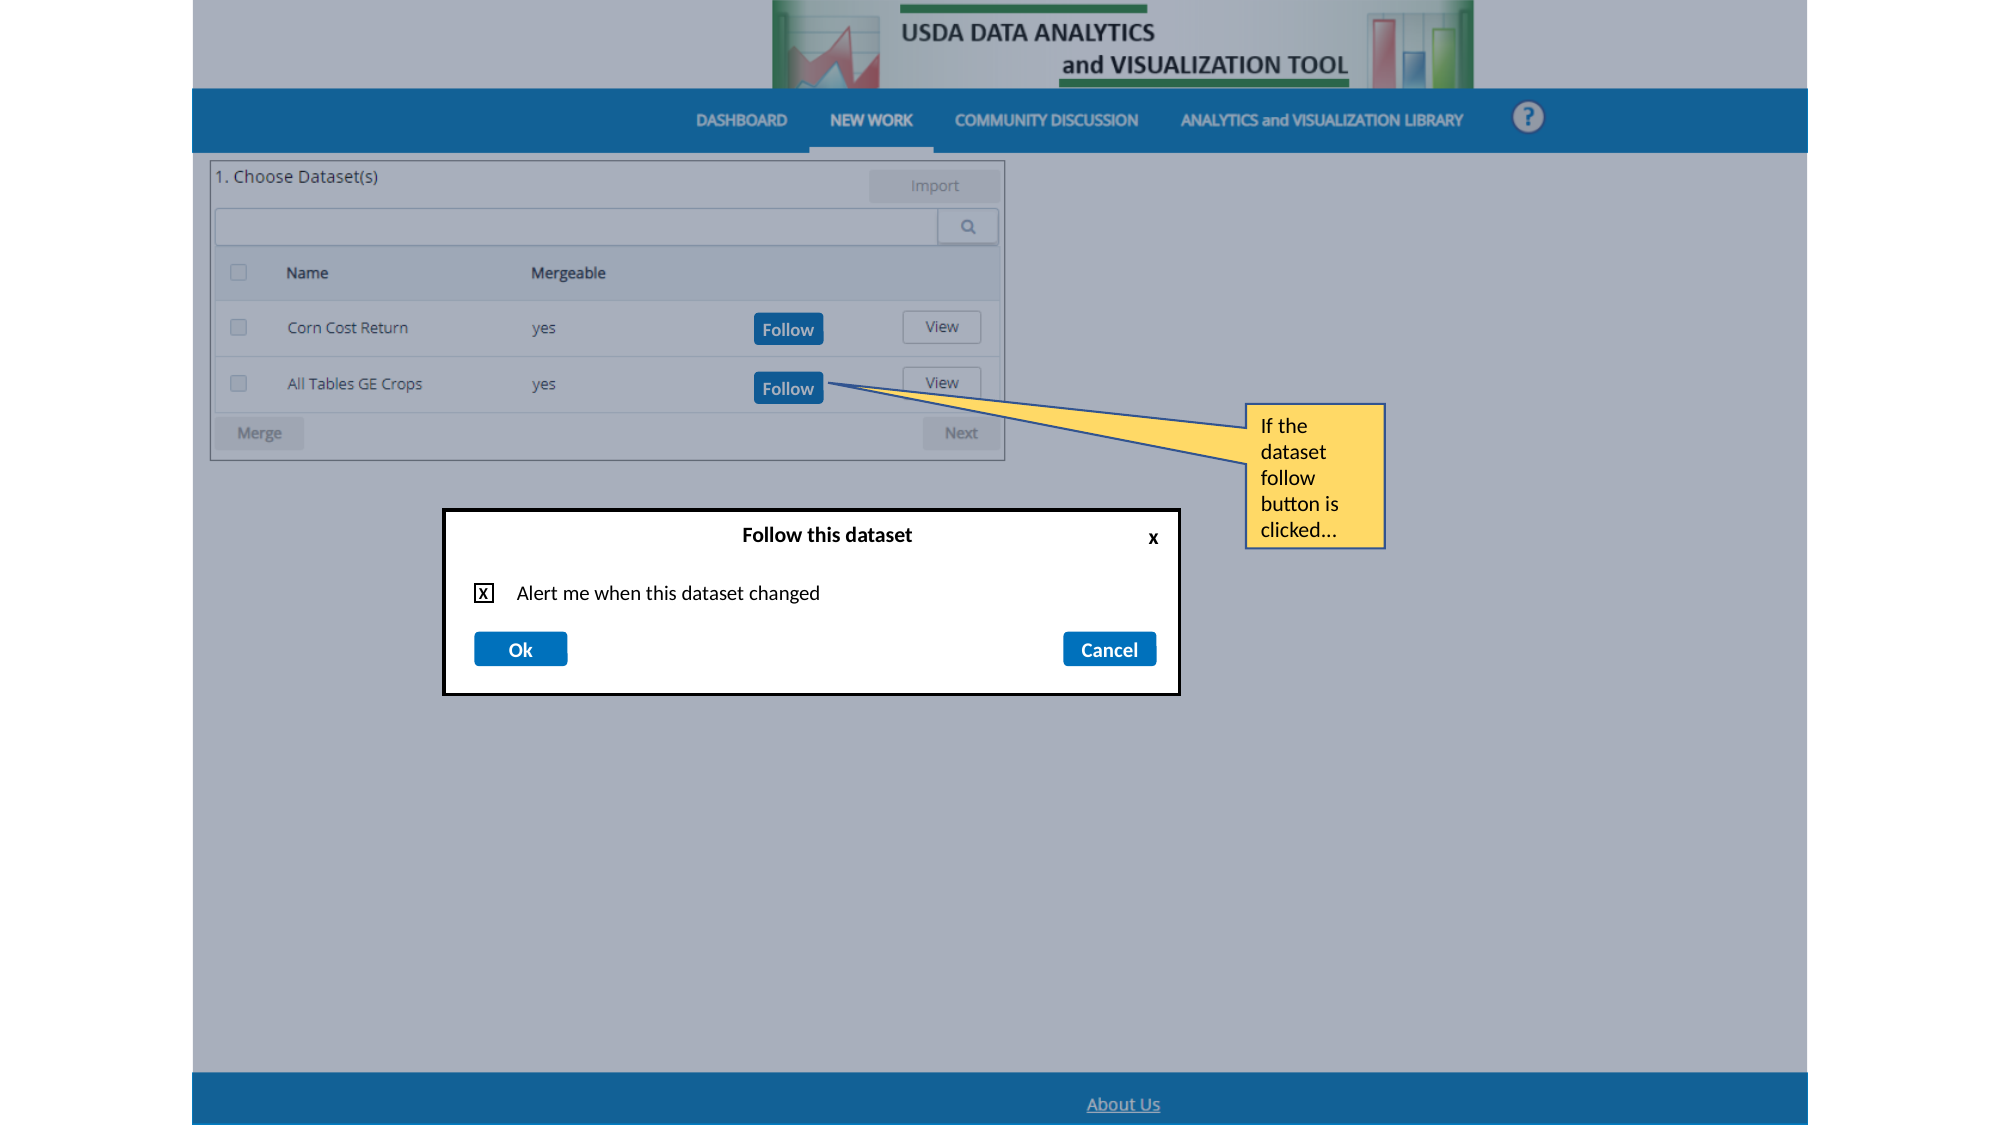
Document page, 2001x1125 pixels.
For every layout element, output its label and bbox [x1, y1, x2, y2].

picture [192, 0, 1808, 1125]
